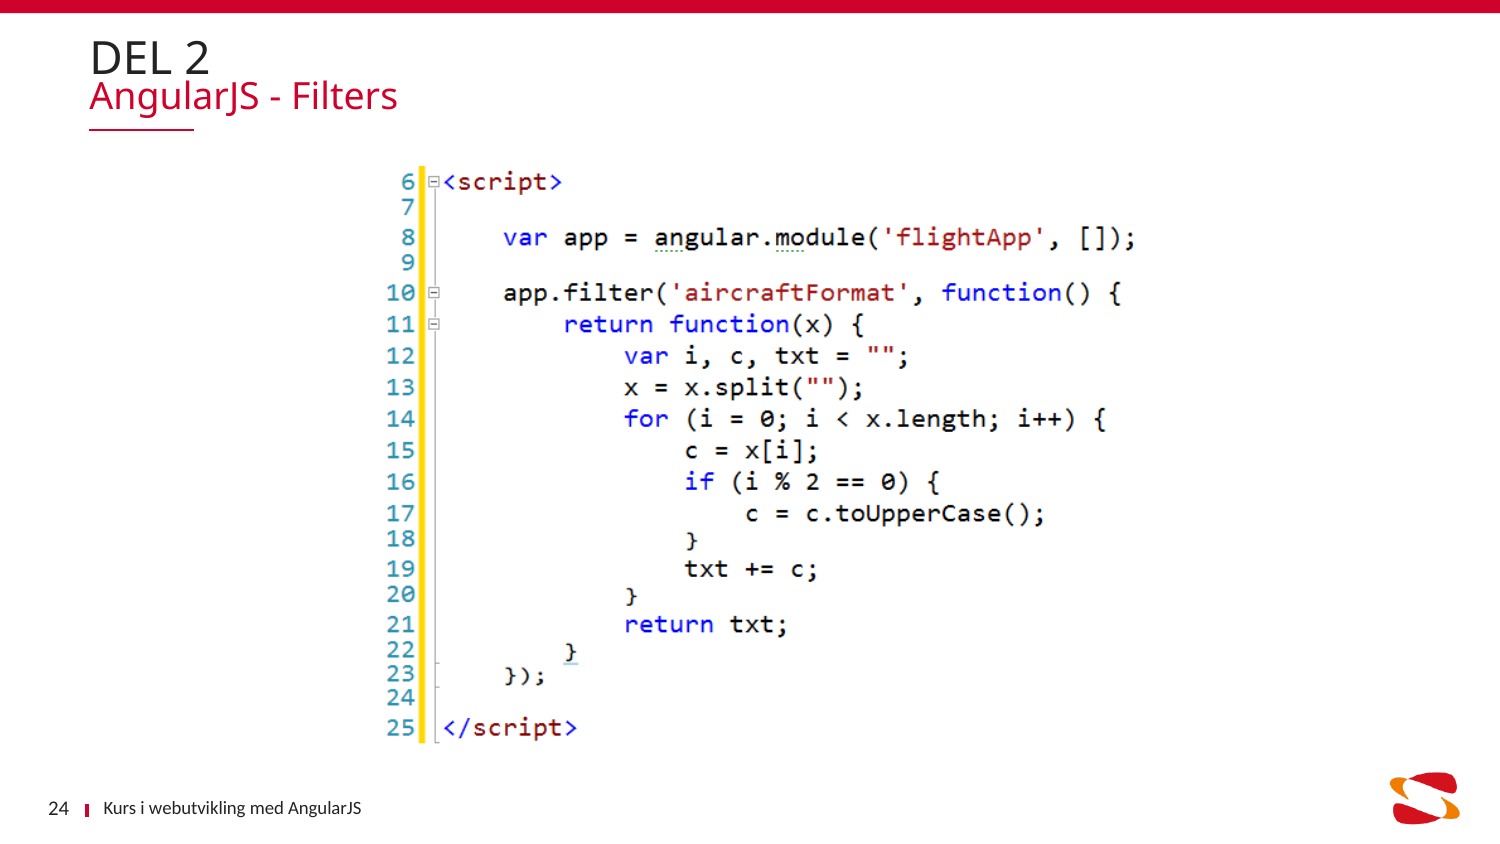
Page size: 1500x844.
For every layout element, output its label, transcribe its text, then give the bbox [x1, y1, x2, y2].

title DEL 2 [89, 38, 1409, 80]
list AngularJS - Filters [89, 80, 1409, 114]
footer Kurs i webutvikling med AngularJS [88, 793, 564, 821]
picture [1378, 764, 1471, 832]
slide_number 24 [29, 793, 85, 821]
picture [383, 166, 1163, 757]
